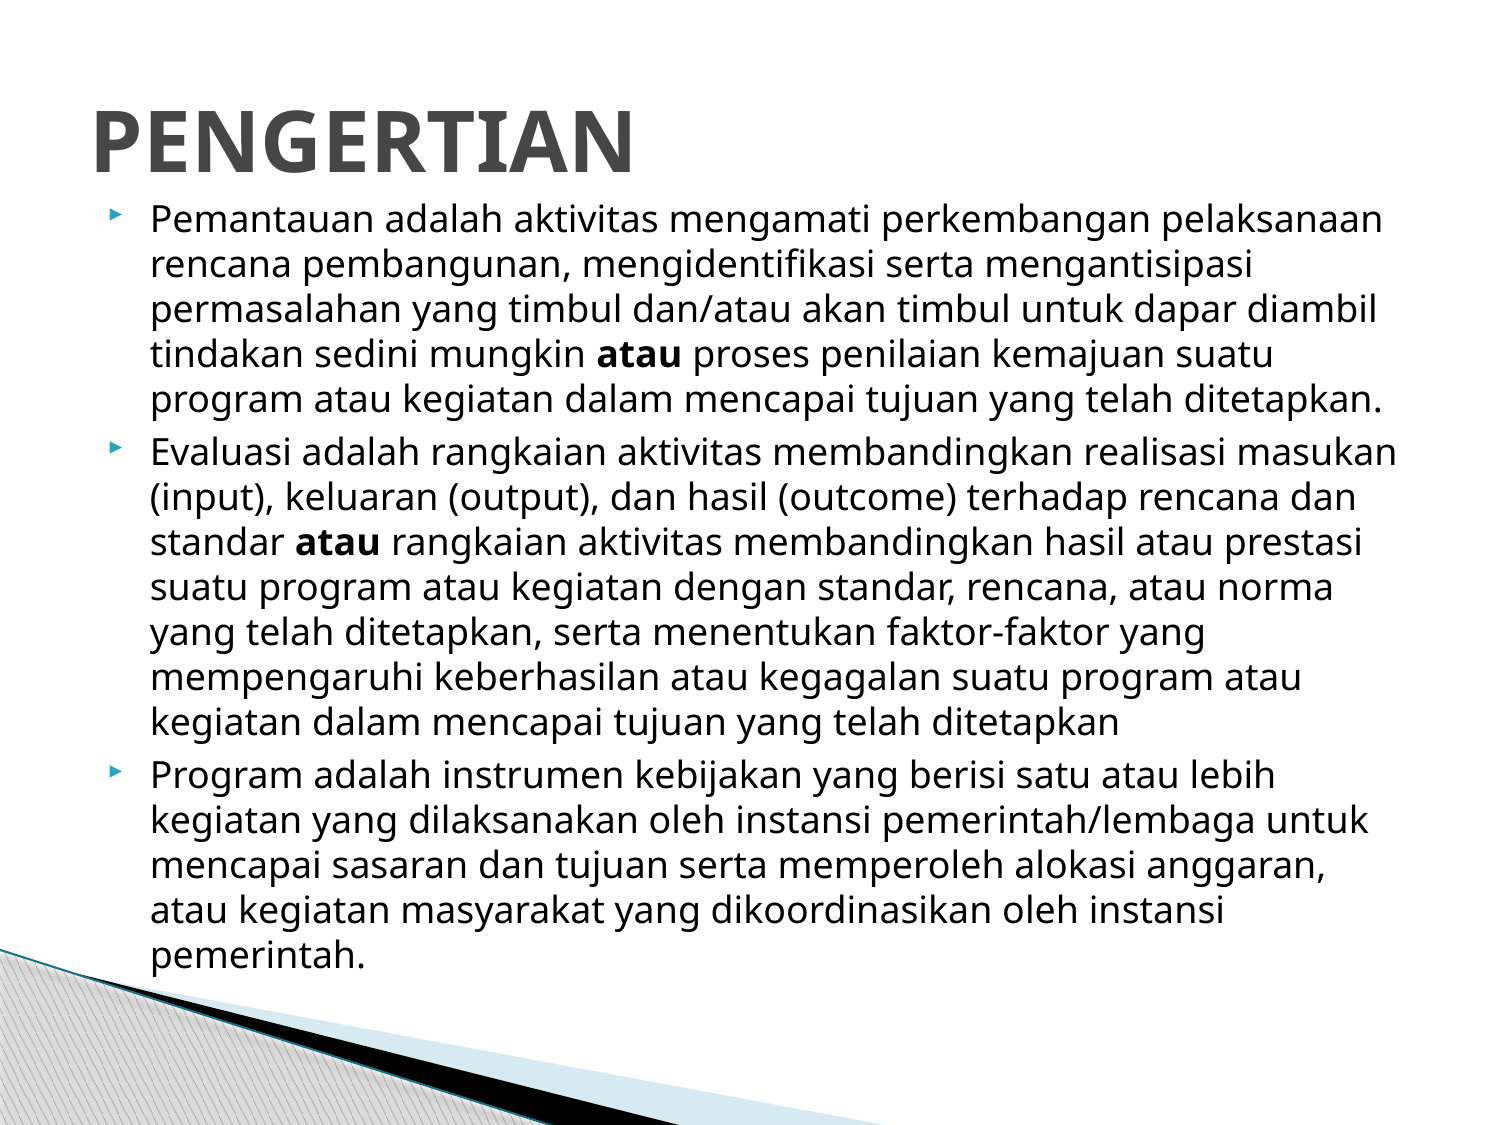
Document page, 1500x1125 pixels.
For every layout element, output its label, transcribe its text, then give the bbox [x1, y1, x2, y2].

title PENGERTIAN [75, 45, 1425, 233]
list Pemantauan adalah aktivitas mengamati perkembangan pelaksanaan rencana pembangunan, mengidentifikasi serta mengantisipasi permasalahan yang timbul dan/atau akan timbul untuk dapar diambil tindakan sedini mungkin atau proses penilaian kemajuan suatu program atau kegiatan dalam mencapai tujuan yang telah ditetapkan. Evaluasi adalah rangkaian aktivitas membandingkan realisasi masukan (input), keluaran (output), dan hasil (outcome) terhadap rencana dan standar atau rangkaian aktivitas membandingkan hasil atau prestasi suatu program atau kegiatan dengan standar, rencana, atau norma yang telah ditetapkan, serta menentukan faktor-faktor yang mempengaruhi keberhasilan atau kegagalan suatu program atau kegiatan dalam mencapai tujuan yang telah ditetapkan Program adalah instrumen kebijakan yang berisi satu atau lebih kegiatan yang dilaksanakan oleh instansi pemerintah/lembaga untuk mencapai sasaran dan tujuan serta memperoleh alokasi anggaran, atau kegiatan masyarakat yang dikoordinasikan oleh instansi pemerintah. [75, 233, 1425, 930]
